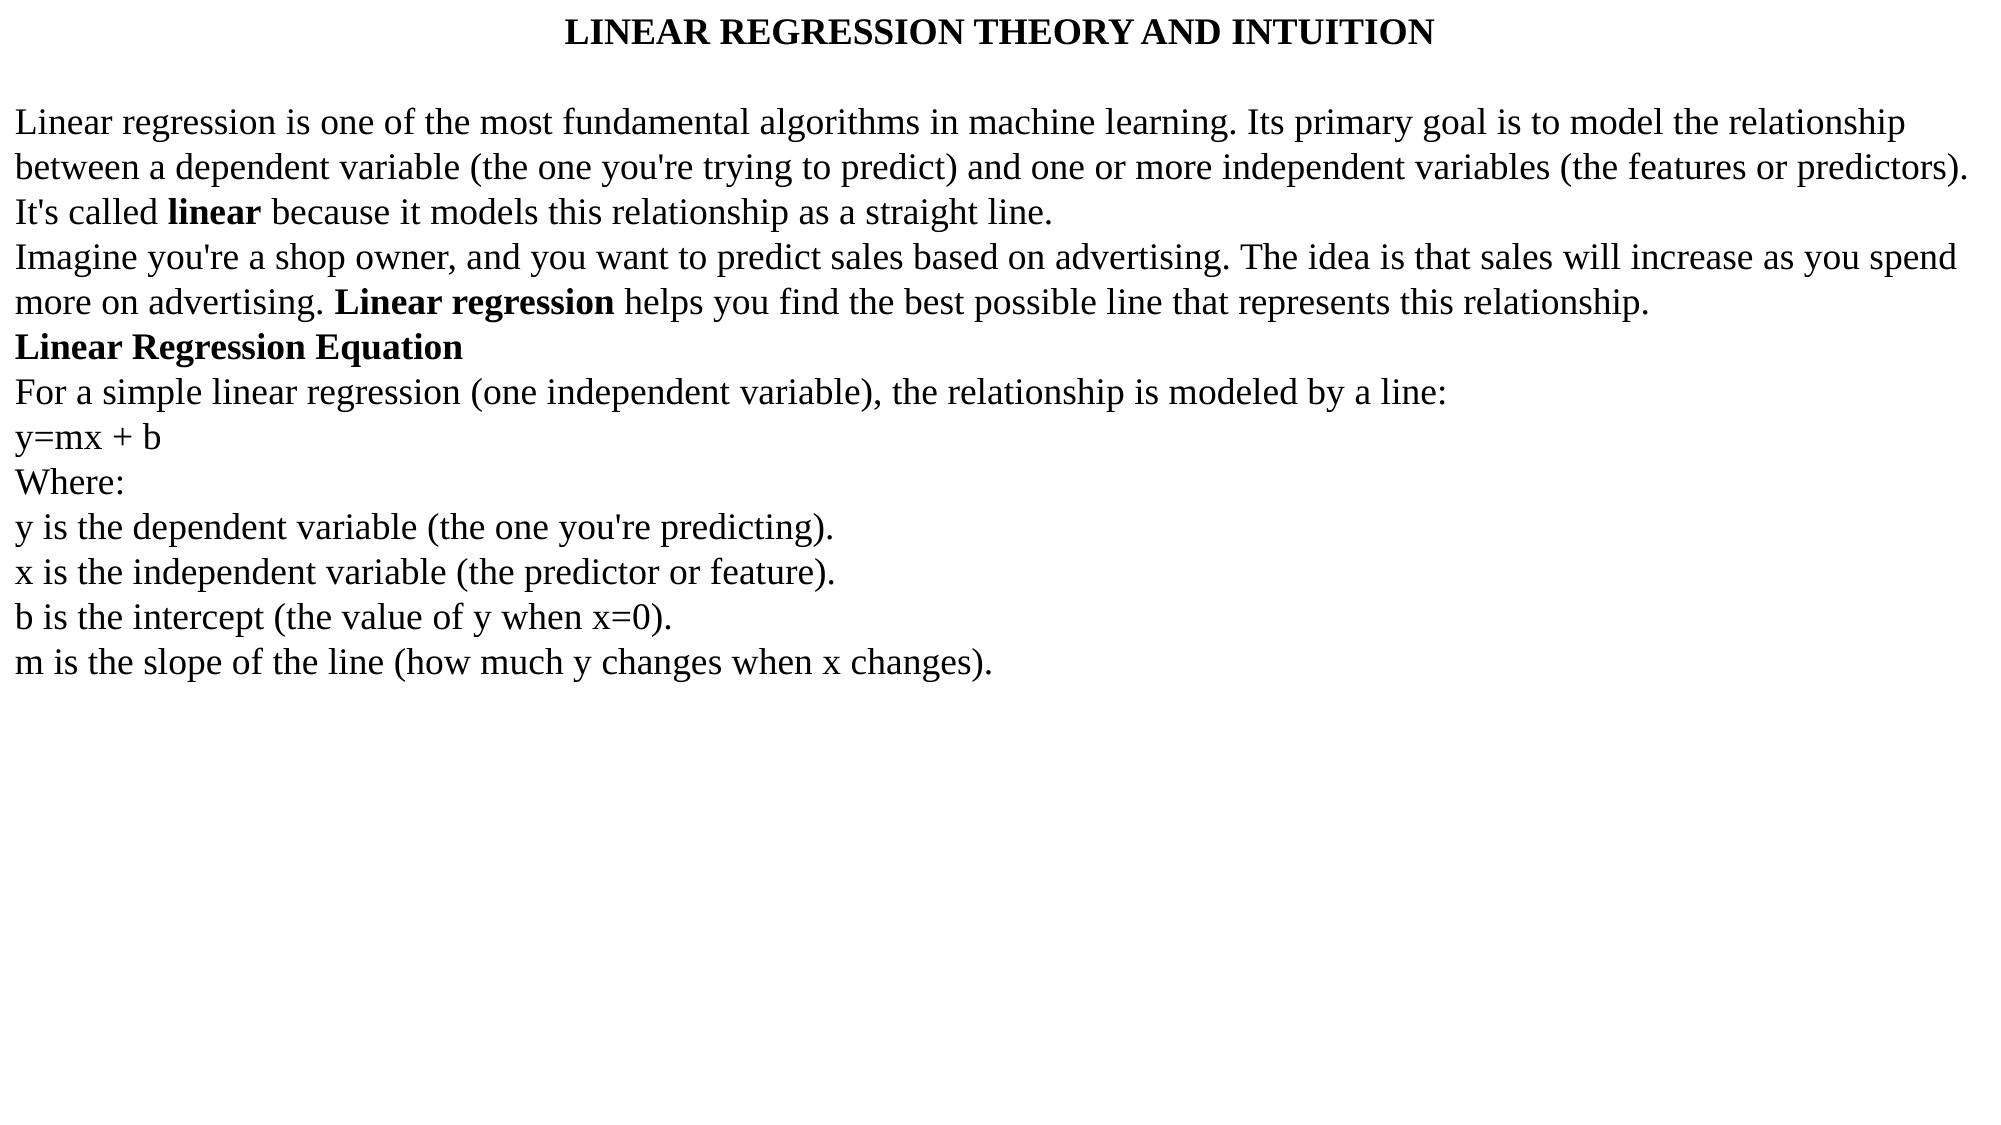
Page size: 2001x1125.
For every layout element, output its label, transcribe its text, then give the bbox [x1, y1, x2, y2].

text_box LINEAR REGRESSION THEORY AND INTUITION Linear regression is one of the most fundamental algorithms in machine learning. Its primary goal is to model the relationship between a dependent variable (the one you're trying to predict) and one or more independent variables (the features or predictors). It's called linear because it models this relationship as a straight line. Imagine you're a shop owner, and you want to predict sales based on advertising. The idea is that sales will increase as you spend more on advertising. Linear regression helps you find the best possible line that represents this relationship. Linear Regression Equation For a simple linear regression (one independent variable), the relationship is modeled by a line: y=mx + b Where: y is the dependent variable (the one you're predicting). x is the independent variable (the predictor or feature). b is the intercept (the value of y when x=0). m​ is the slope of the line (how much y changes when x changes). [0, 0, 2000, 735]
